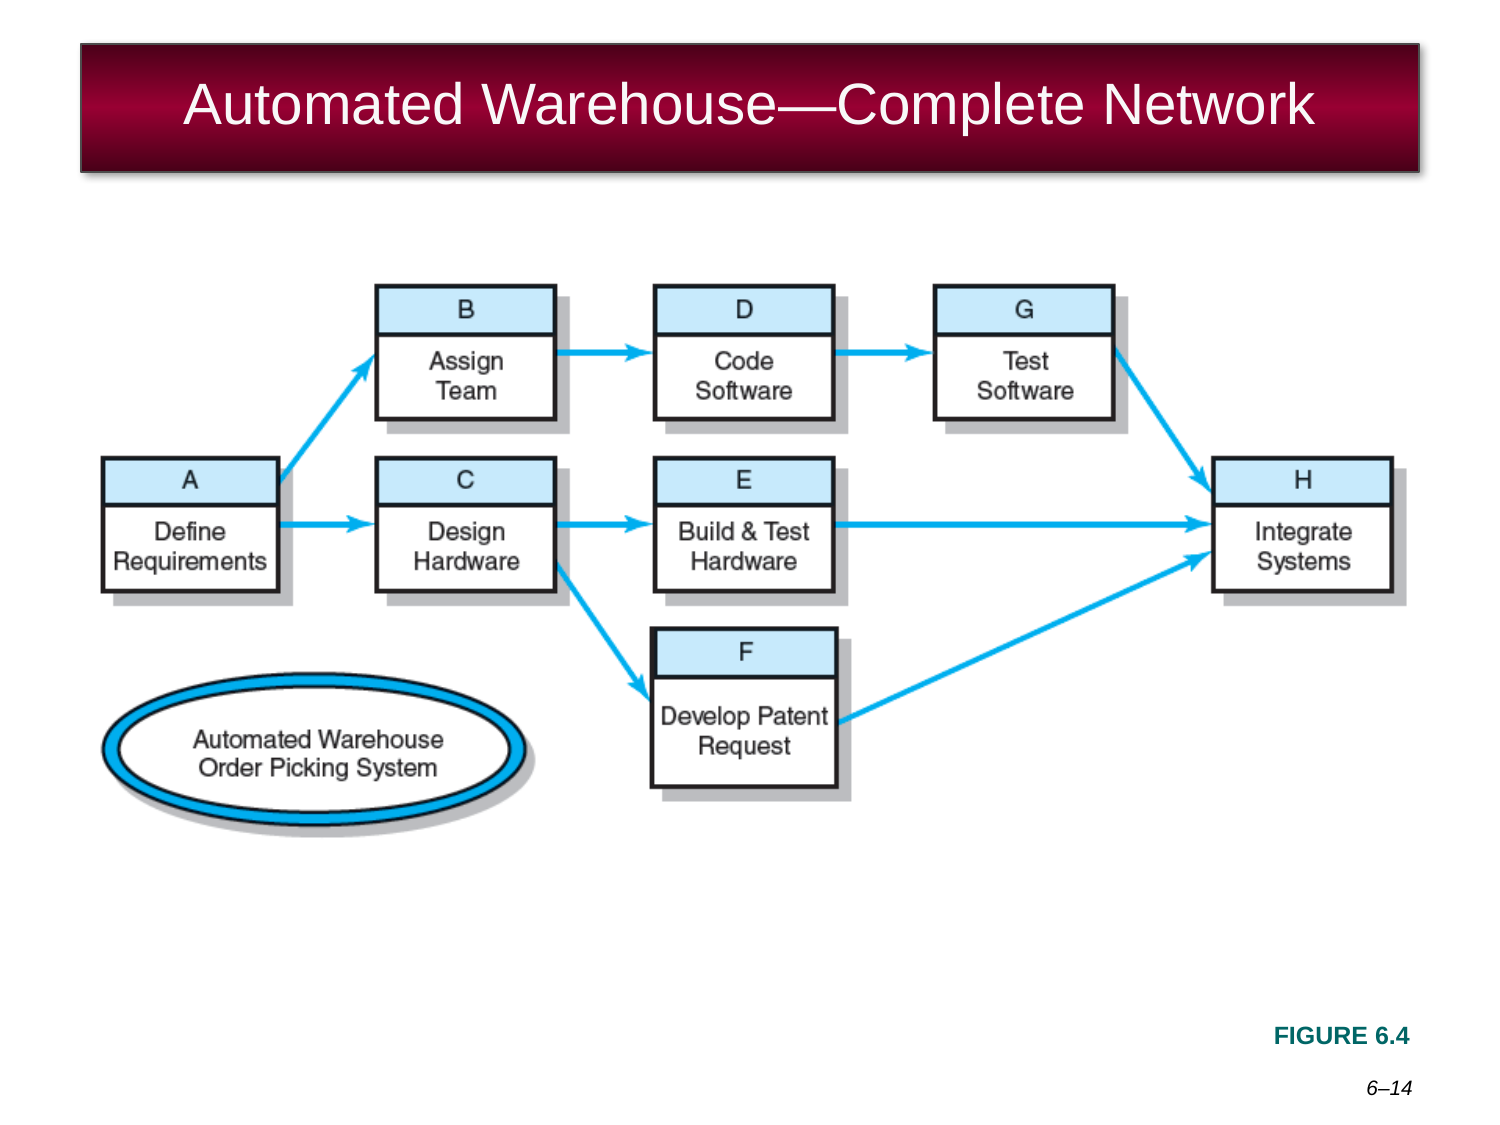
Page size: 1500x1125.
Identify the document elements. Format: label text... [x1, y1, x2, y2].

slide_number 6–14 [1065, 1074, 1413, 1100]
text_box FIGURE 6.4 [1215, 1012, 1425, 1058]
picture [90, 281, 1410, 844]
title Automated Warehouse—Complete Network [80, 43, 1420, 173]
